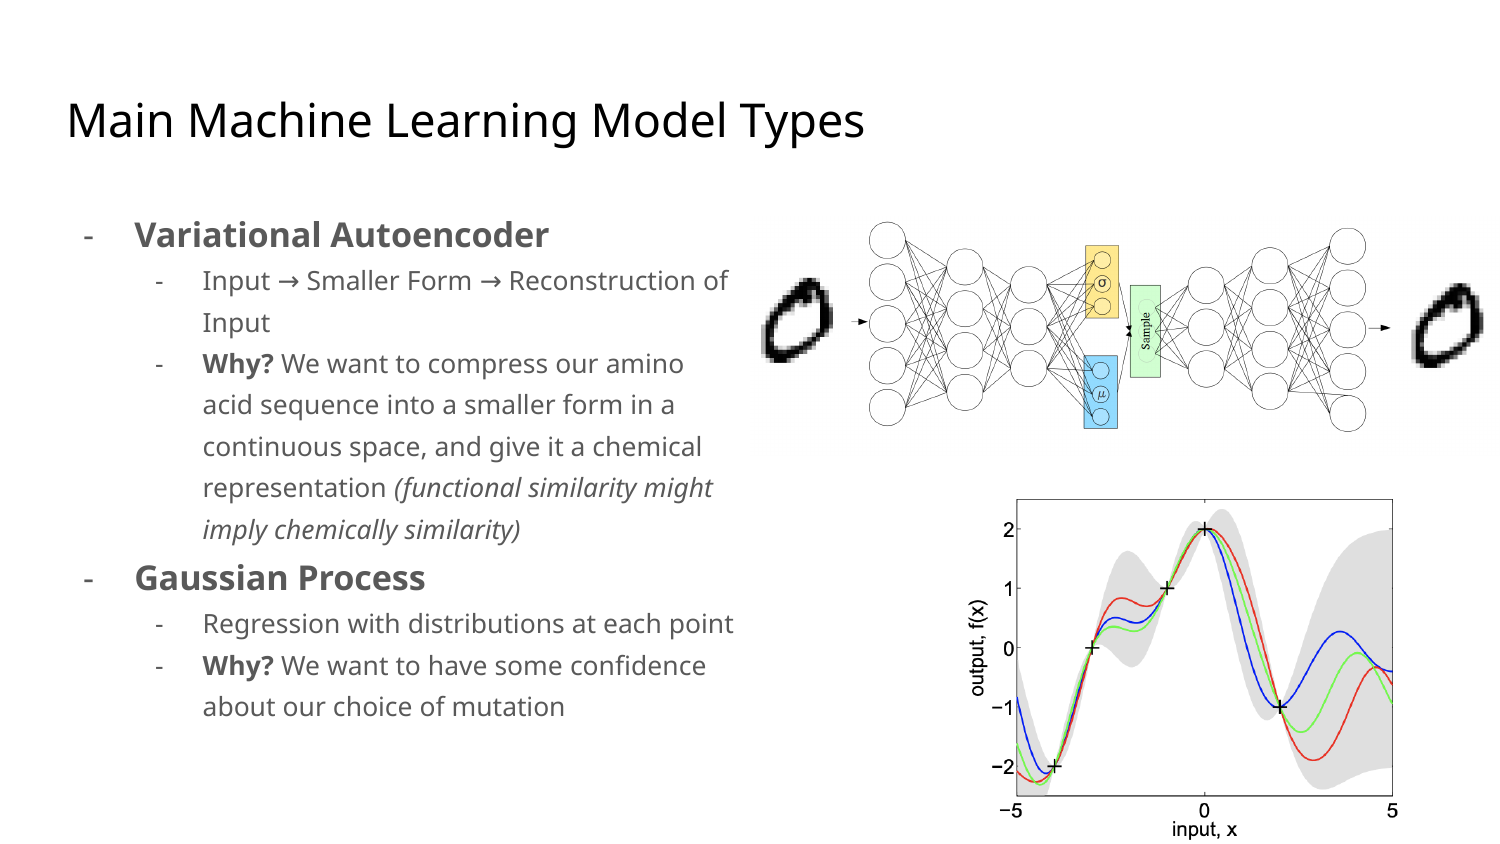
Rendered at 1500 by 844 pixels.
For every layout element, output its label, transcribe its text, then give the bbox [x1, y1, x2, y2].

title Main Machine Learning Model Types [51, 72, 1449, 167]
picture [948, 488, 1423, 844]
picture [749, 216, 1500, 456]
list Variational Autoencoder Input → Smaller Form → Reconstruction of Input Why? We want to compress our amino acid sequence into a smaller form in a continuous space, and give it a chemical representation (functional similarity might imply chemically similarity) Gaussian Process Regression with distributions at each point Why? We want to have some confidence about our choice of mutation [51, 189, 756, 750]
